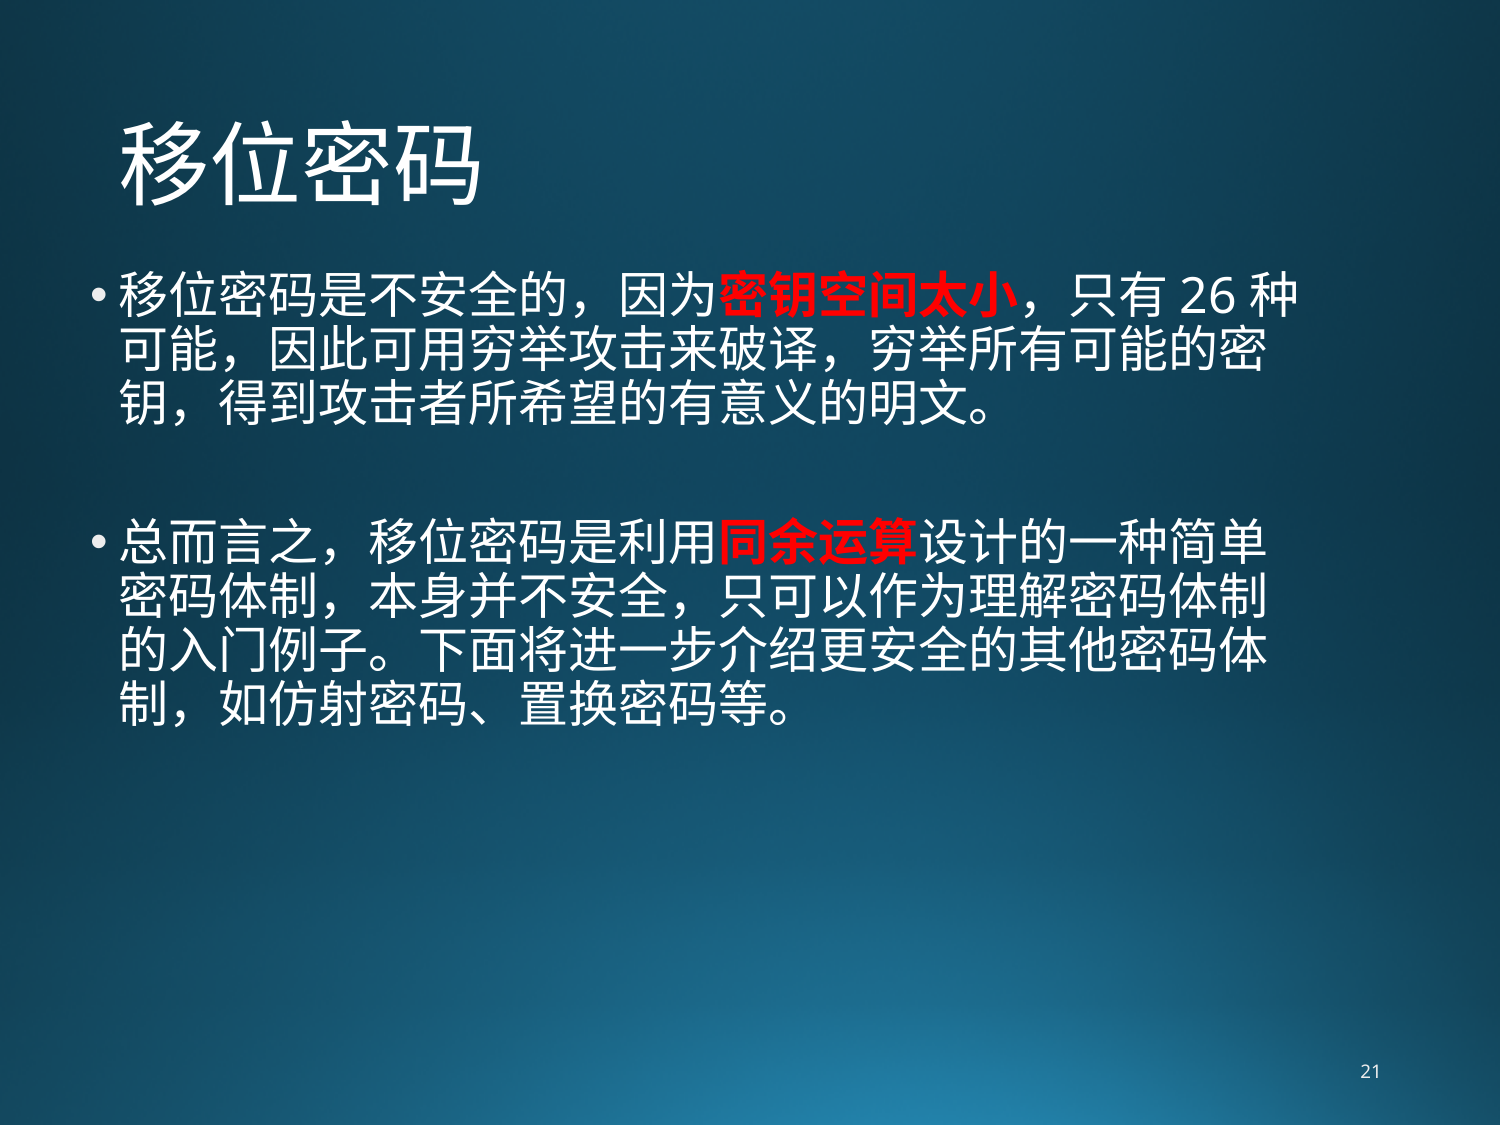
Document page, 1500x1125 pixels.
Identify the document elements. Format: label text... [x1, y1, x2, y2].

list 移位密码是不安全的，因为密钥空间太小，只有26种可能，因此可用穷举攻击来破译，穷举所有可能的密钥，得到攻击者所希望的有意义的明文。 总而言之，移位密码是利用同余运算设计的一种简单密码体制，本身并不安全，只可以作为理解密码体制的入门例子。下面将进一步介绍更安全的其他密码体制，如仿射密码、置换密码等。 [75, 262, 1329, 1062]
picture [0, 0, 1500, 1125]
slide_number 21 [1059, 1042, 1397, 1103]
title 移位密码 [103, 59, 1397, 278]
